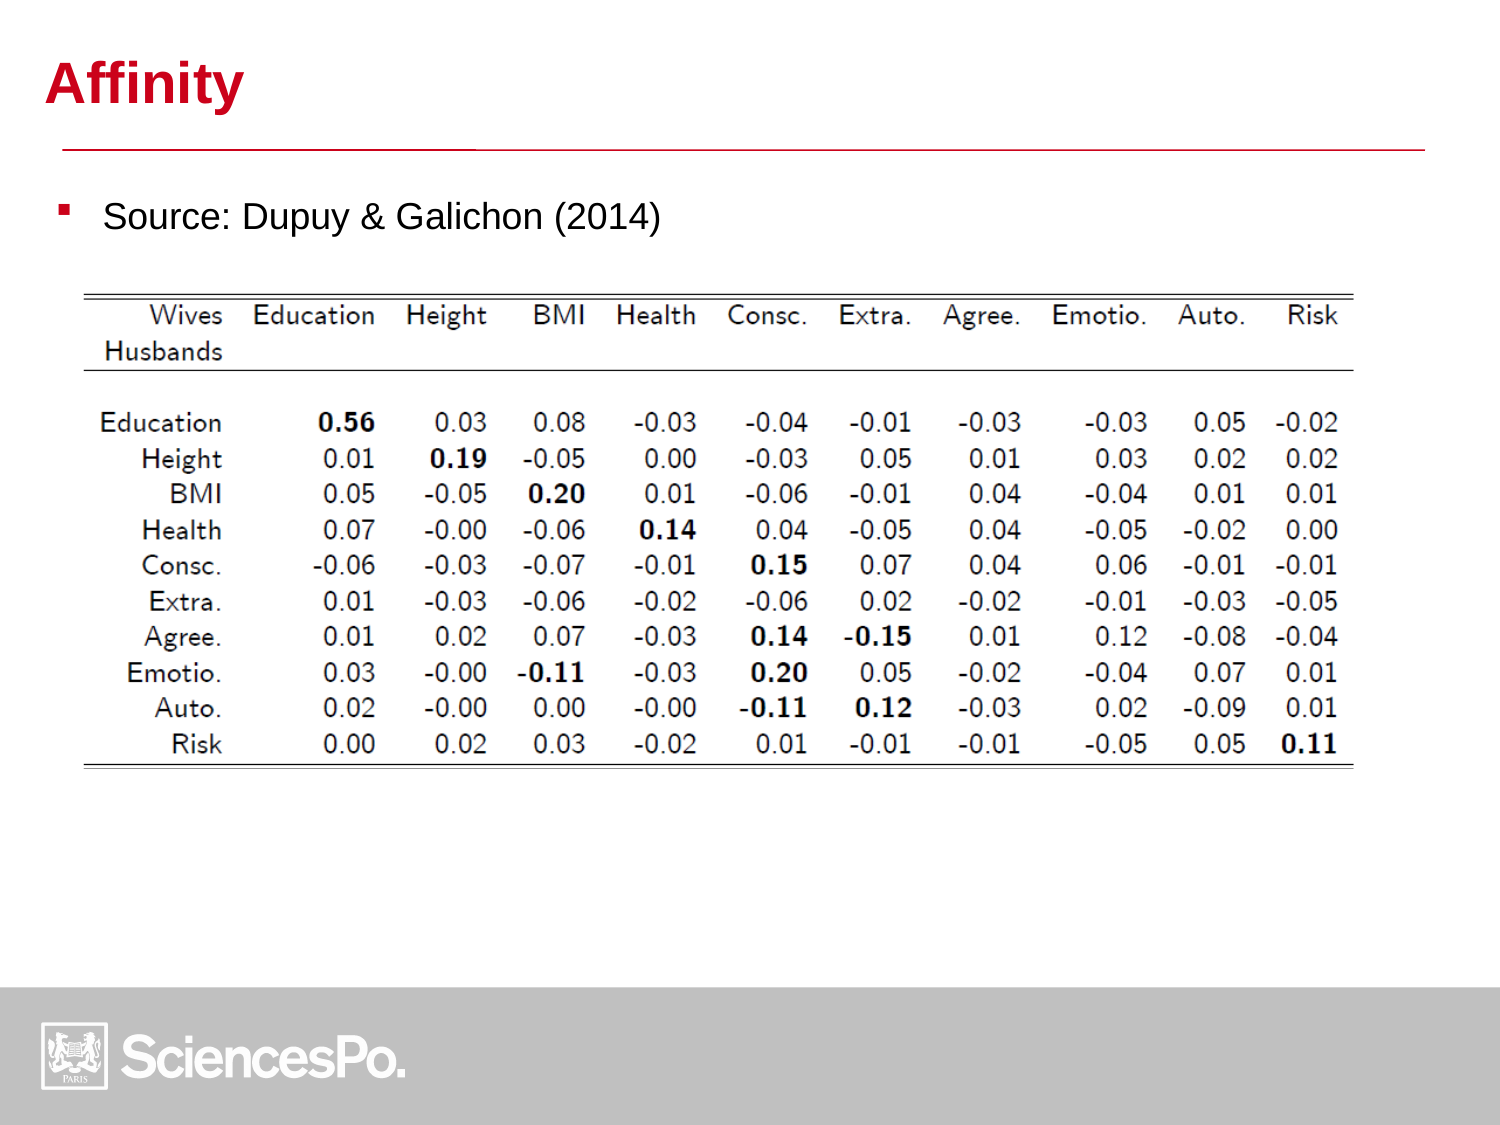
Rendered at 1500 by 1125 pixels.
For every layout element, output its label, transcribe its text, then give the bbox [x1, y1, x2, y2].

text_box Affinity [29, 37, 1471, 123]
text_box Source: Dupuy & Galichon (2014) [40, 184, 1365, 245]
text_box [0, 987, 1500, 1125]
picture [64, 266, 1362, 770]
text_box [29, 1010, 418, 1103]
